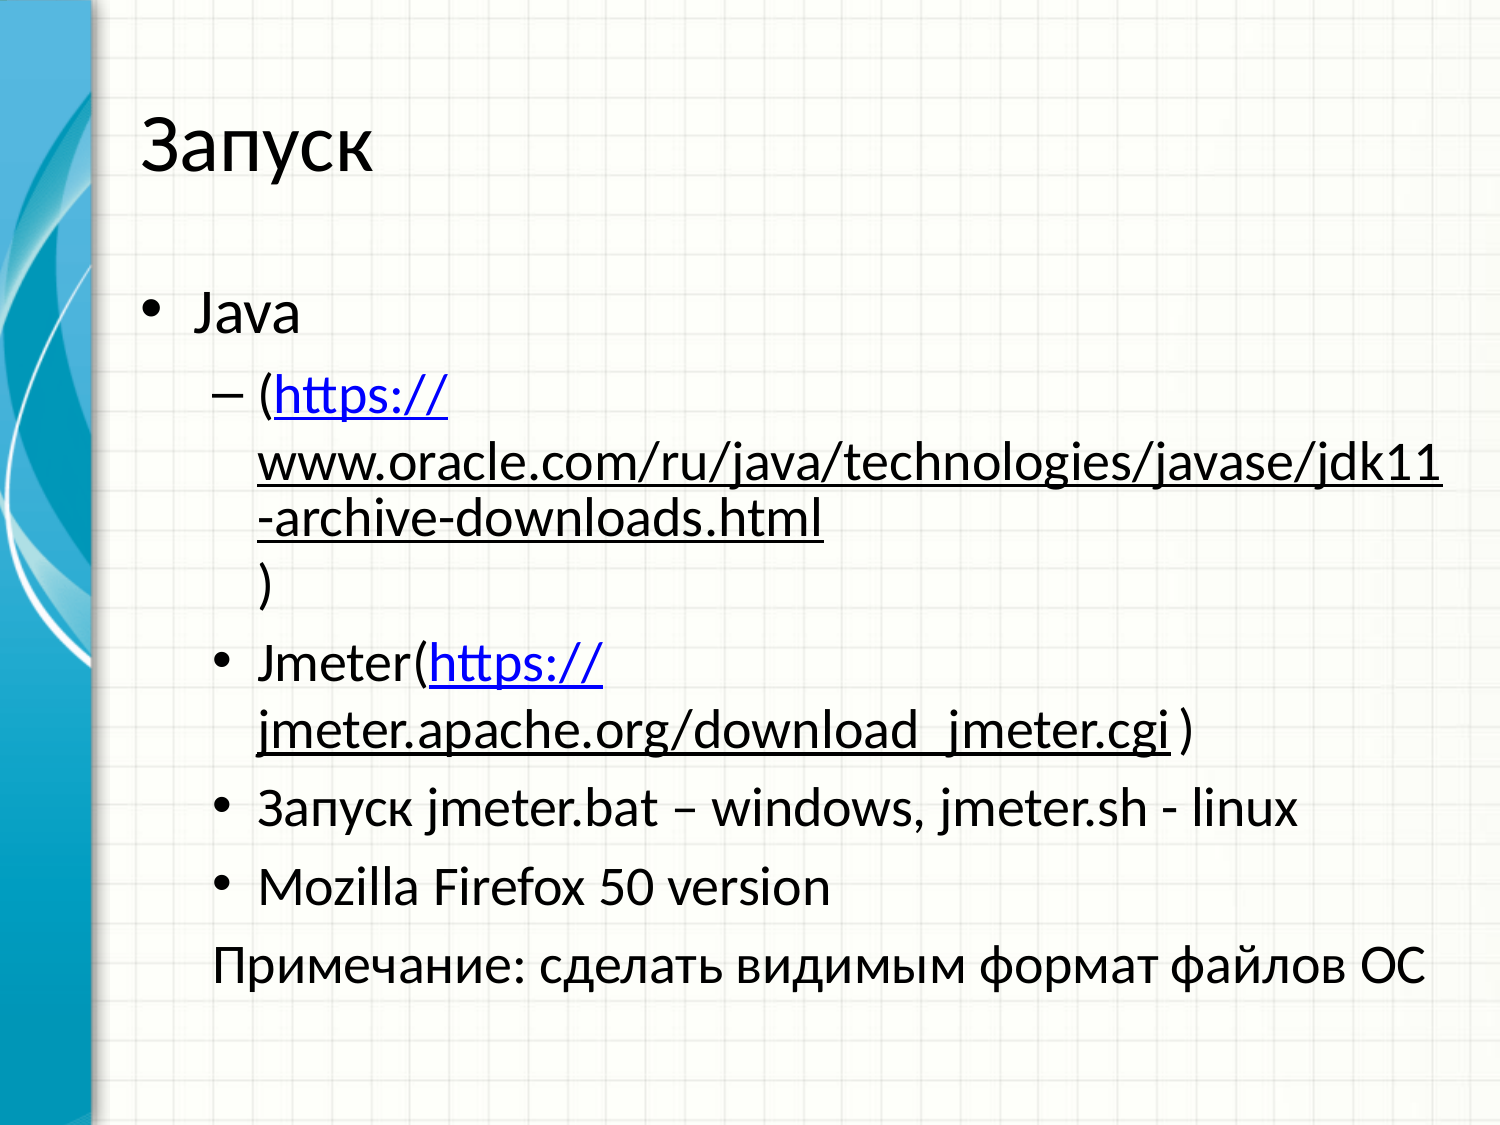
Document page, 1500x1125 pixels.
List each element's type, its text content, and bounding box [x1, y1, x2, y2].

title Запуск [125, 44, 1450, 232]
picture [0, 0, 1500, 1125]
list Java (https://www.oracle.com/ru/java/technologies/javase/jdk11-archive-downloads.html) Jmeter(https://jmeter.apache.org/download_jmeter.cgi ) Запуск jmeter.bat – windows, jmeter.sh - linux Mozilla Firefox 50 version Примечание: сделать видимым формат файлов ОС [125, 261, 1450, 967]
